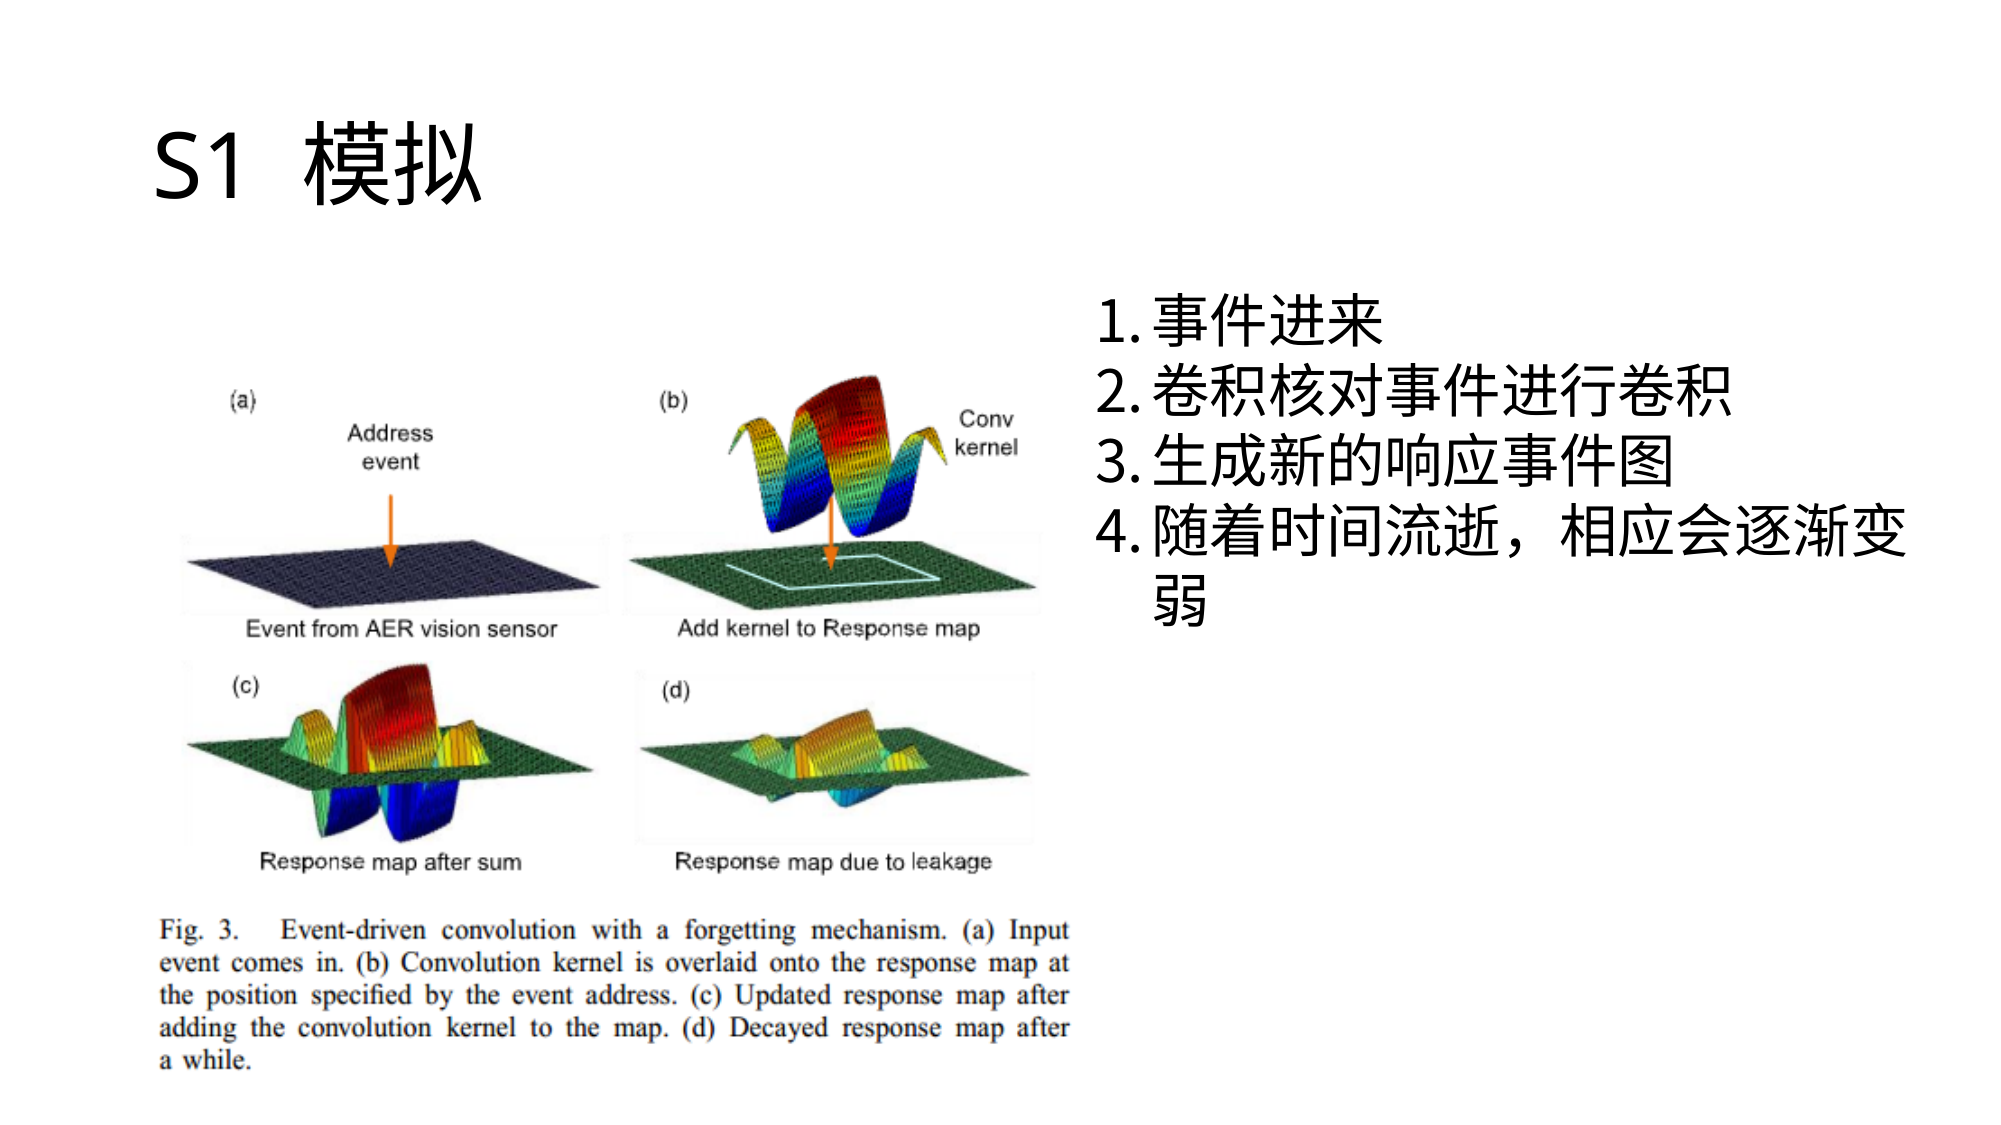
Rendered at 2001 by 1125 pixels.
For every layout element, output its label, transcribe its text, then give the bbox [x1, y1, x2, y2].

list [137, 332, 1081, 1091]
title S1 模拟 [137, 59, 1863, 278]
text_box 事件进来 卷积核对事件进行卷积 生成新的响应事件图 随着时间流逝，相应会逐渐变弱 [1080, 276, 1946, 642]
